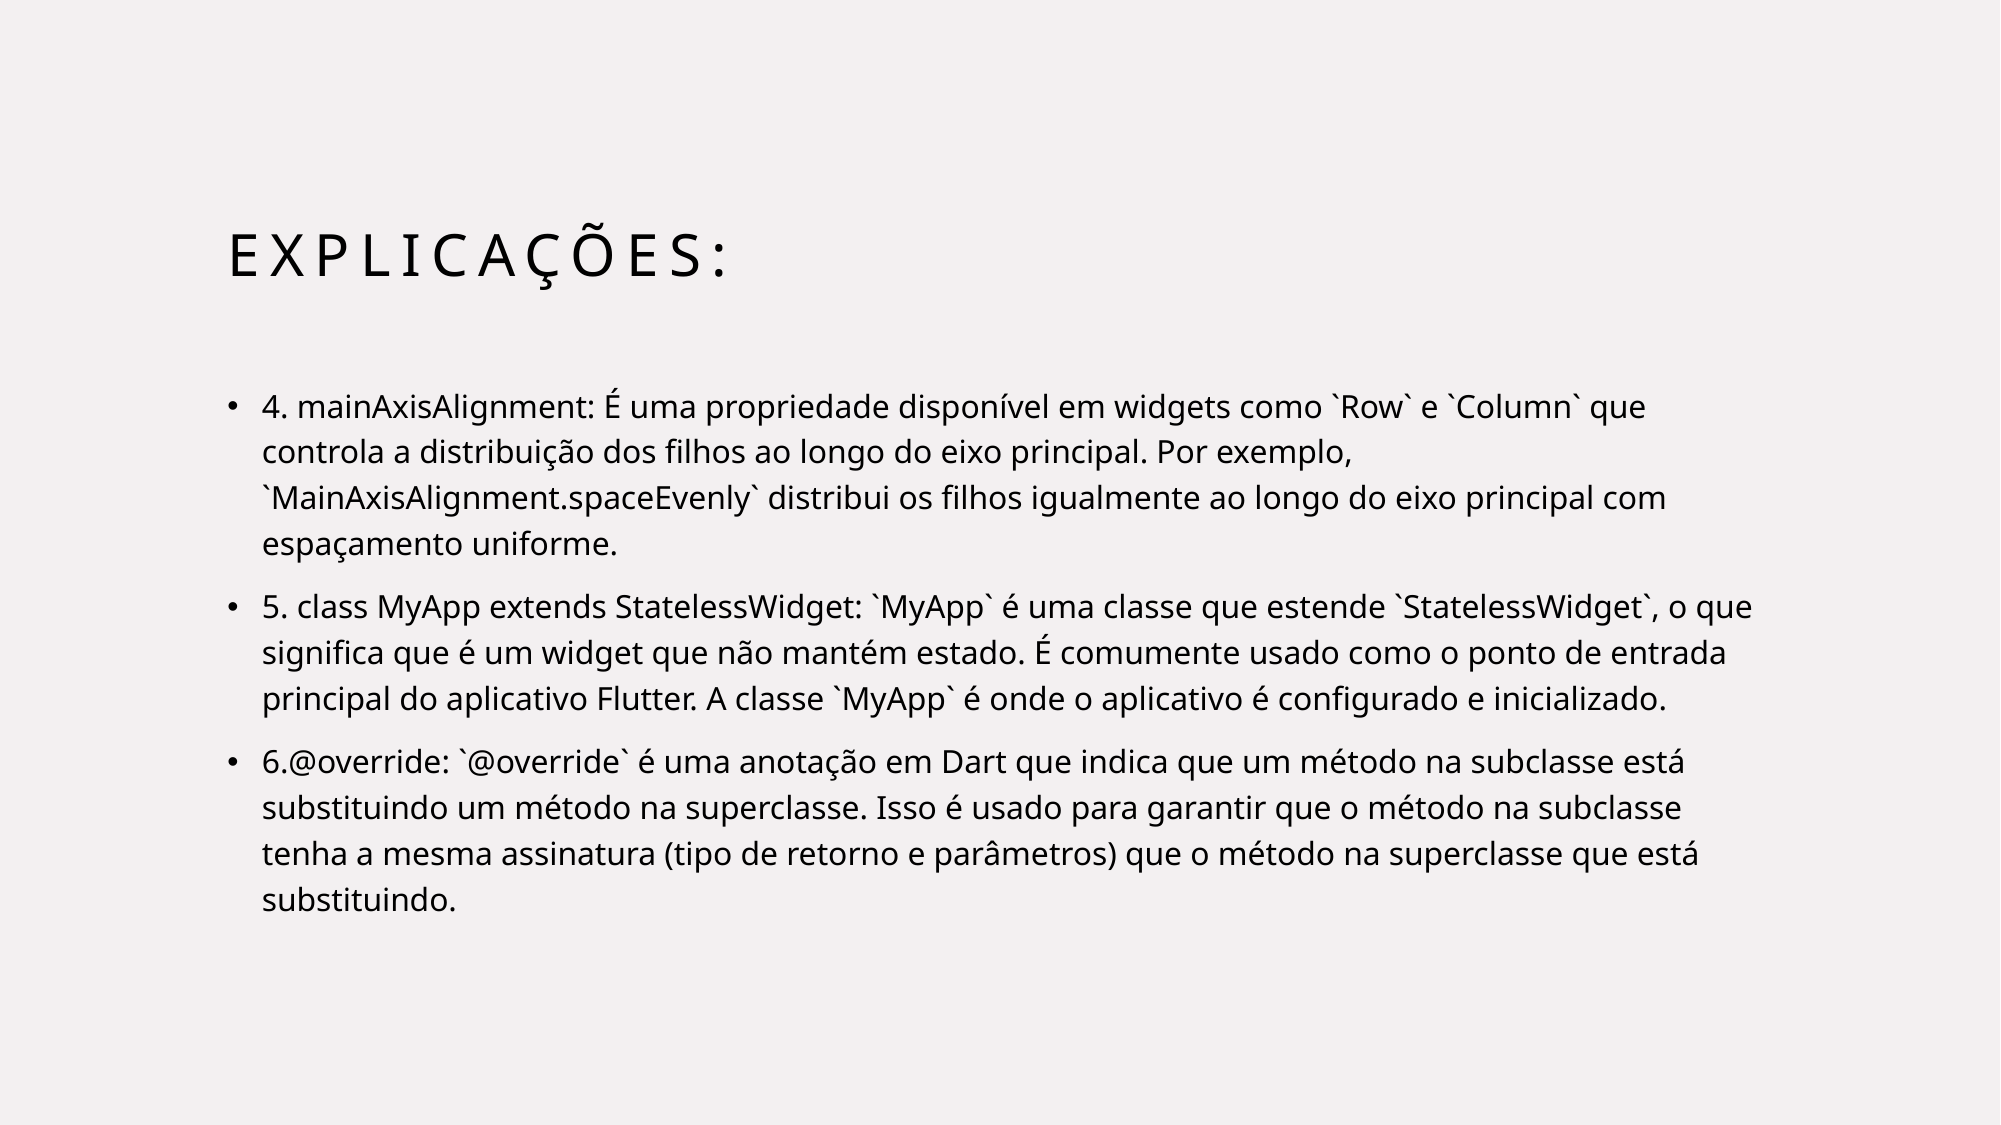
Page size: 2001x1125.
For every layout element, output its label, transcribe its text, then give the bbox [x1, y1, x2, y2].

title Explicações: [212, 138, 1788, 354]
list 4. mainAxisAlignment: É uma propriedade disponível em widgets como `Row` e `Column` que controla a distribuição dos filhos ao longo do eixo principal. Por exemplo, `MainAxisAlignment.spaceEvenly` distribui os filhos igualmente ao longo do eixo principal com espaçamento uniforme. 5. class MyApp extends StatelessWidget: `MyApp` é uma classe que estende `StatelessWidget`, o que significa que é um widget que não mantém estado. É comumente usado como o ponto de entrada principal do aplicativo Flutter. A classe `MyApp` é onde o aplicativo é configurado e inicializado. 6.@override: `@override` é uma anotação em Dart que indica que um método na subclasse está substituindo um método na superclasse. Isso é usado para garantir que o método na subclasse tenha a mesma assinatura (tipo de retorno e parâmetros) que o método na superclasse que está substituindo. [212, 371, 1788, 969]
